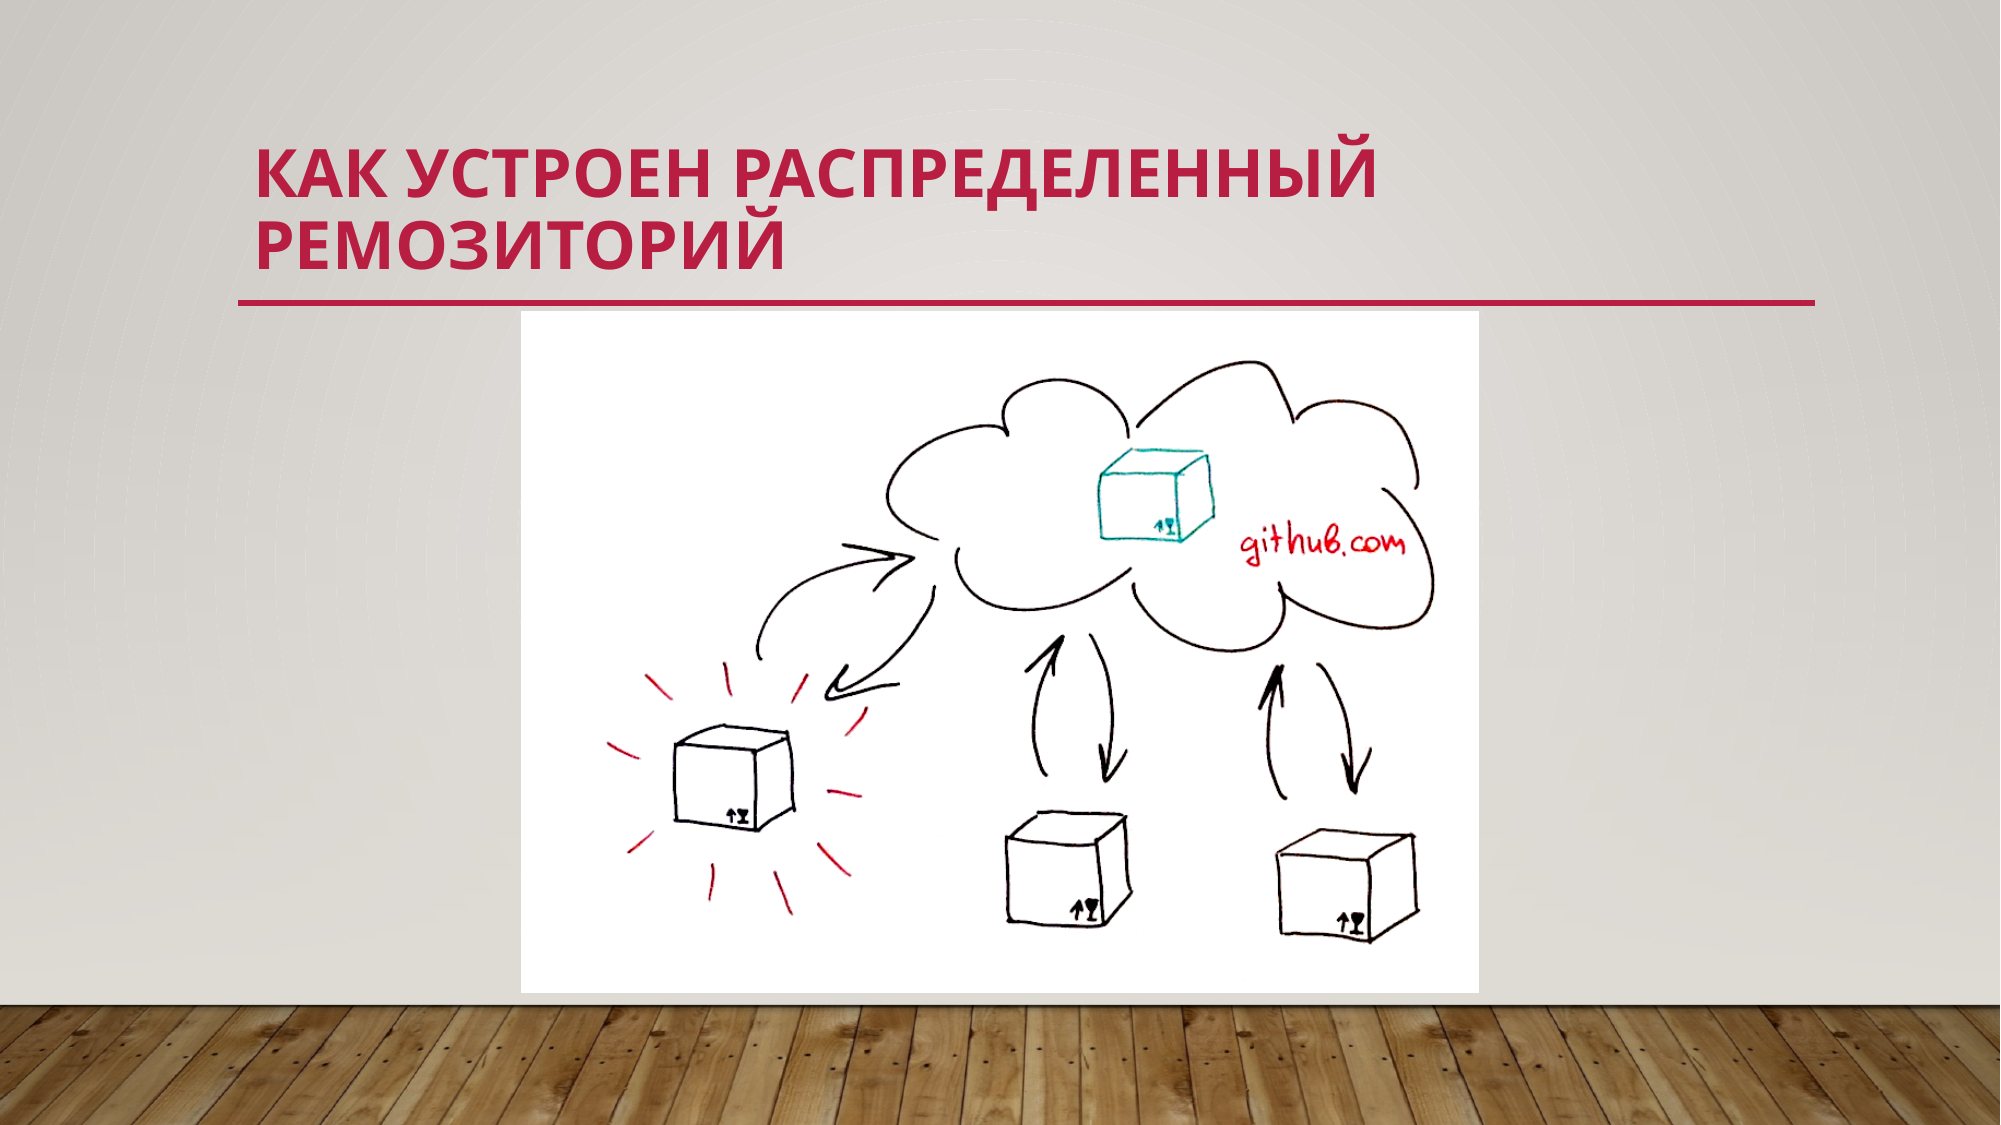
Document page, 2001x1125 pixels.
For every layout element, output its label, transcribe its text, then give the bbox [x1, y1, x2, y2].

title Как устроен распределенный ремозиторий [238, 131, 1814, 305]
picture [0, 1005, 2000, 1125]
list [521, 311, 1479, 994]
